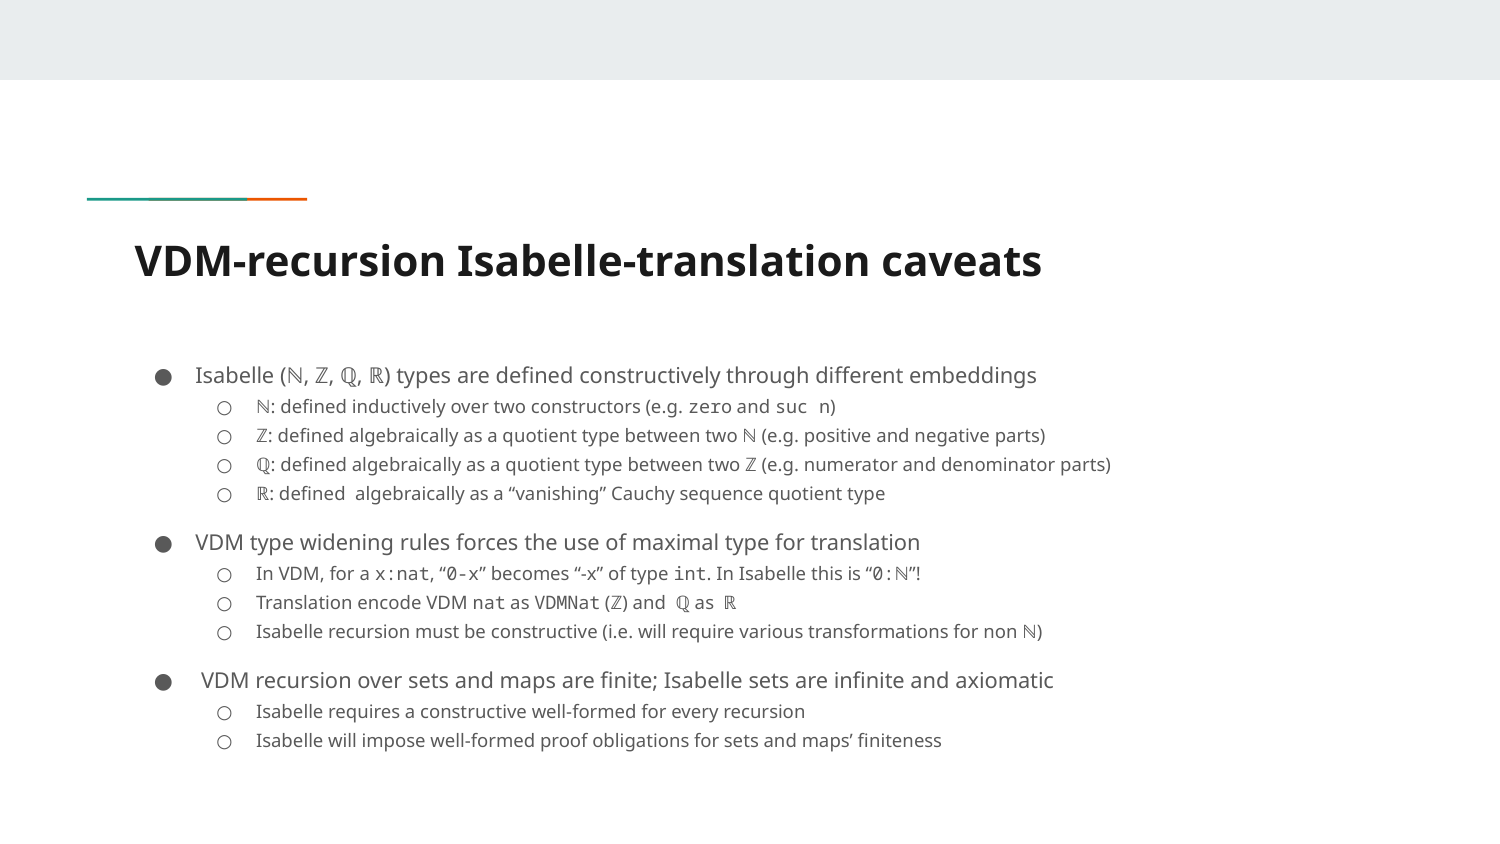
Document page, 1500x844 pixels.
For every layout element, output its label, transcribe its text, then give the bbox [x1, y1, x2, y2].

list Isabelle (ℕ, ℤ, ℚ, ℝ) types are defined constructively through different embeddings ℕ: defined inductively over two constructors (e.g. zero and suc n) ℤ: defined algebraically as a quotient type between two ℕ (e.g. positive and negative parts) ℚ: defined algebraically as a quotient type between two ℤ (e.g. numerator and denominator parts) ℝ: defined algebraically as a “vanishing” Cauchy sequence quotient type VDM type widening rules forces the use of maximal type for translation In VDM, for a x:nat, “0-x” becomes “-x” of type int. In Isabelle this is “0:ℕ”! Translation encode VDM nat as VDMNat (ℤ) and ℚ as ℝ Isabelle recursion must be constructive (i.e. will require various transformations for non ℕ) VDM recursion over sets and maps are finite; Isabelle sets are infinite and axiomatic Isabelle requires a constructive well-formed for every recursion Isabelle will impose well-formed proof obligations for sets and maps’ finiteness [119, 341, 1381, 769]
title VDM-recursion Isabelle-translation caveats [119, 216, 1381, 305]
